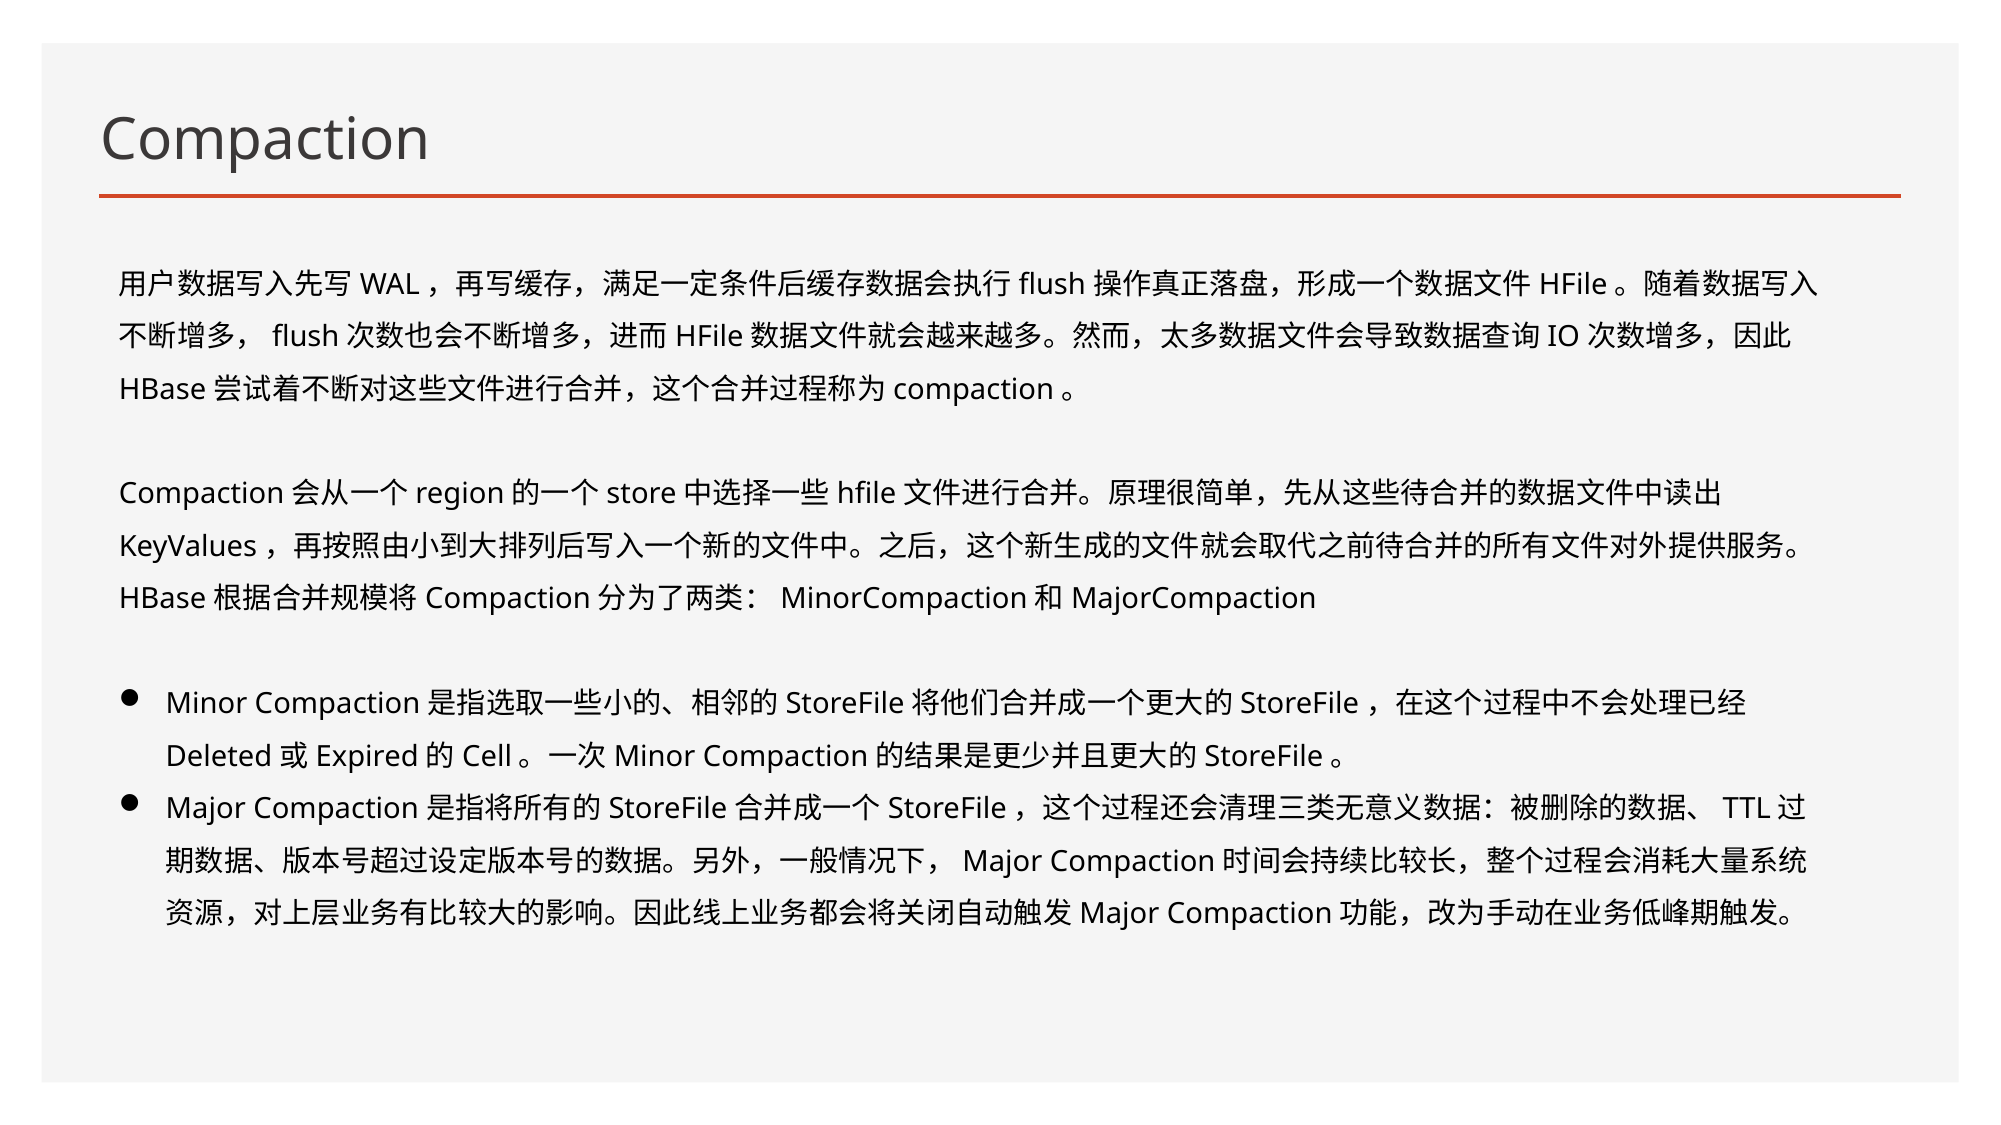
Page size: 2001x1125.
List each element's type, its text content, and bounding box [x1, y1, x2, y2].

text_box 用户数据写入先写WAL，再写缓存，满足一定条件后缓存数据会执行flush操作真正落盘，形成一个数据文件HFile。随着数据写入不断增多，flush次数也会不断增多，进而HFile数据文件就会越来越多。然而，太多数据文件会导致数据查询IO次数增多，因此HBase尝试着不断对这些文件进行合并，这个合并过程称为compaction。 Compaction会从一个region的一个store中选择一些hfile文件进行合并。原理很简单，先从这些待合并的数据文件中读出KeyValues，再按照由小到大排列后写入一个新的文件中。之后，这个新生成的文件就会取代之前待合并的所有文件对外提供服务。HBase根据合并规模将Compaction分为了两类：MinorCompaction和MajorCompaction Minor Compaction是指选取一些小的、相邻的StoreFile将他们合并成一个更大的StoreFile，在这个过程中不会处理已经Deleted或Expired的Cell。一次Minor Compaction的结果是更少并且更大的StoreFile。 Major Compaction是指将所有的StoreFile合并成一个StoreFile，这个过程还会清理三类无意义数据：被删除的数据、TTL过期数据、版本号超过设定版本号的数据。另外，一般情况下，Major Compaction时间会持续比较长，整个过程会消耗大量系统资源，对上层业务有比较大的影响。因此线上业务都会将关闭自动触发Major Compaction功能，改为手动在业务低峰期触发。 [103, 240, 1840, 990]
title Compaction [85, 73, 1214, 179]
